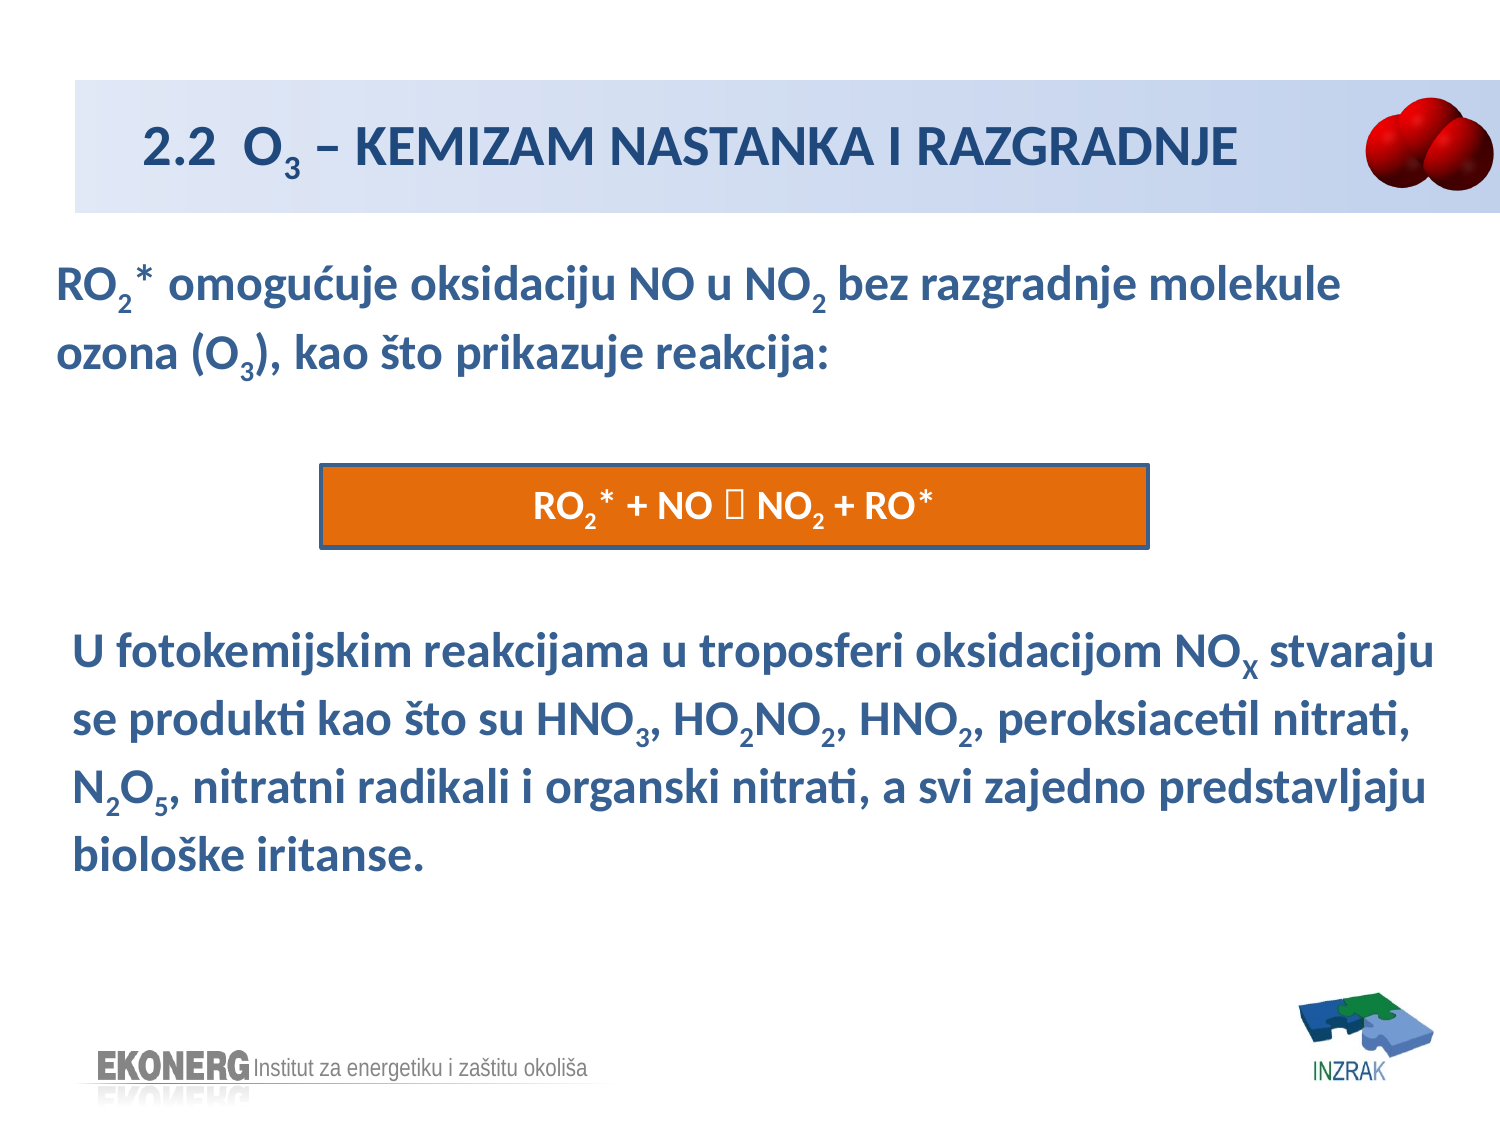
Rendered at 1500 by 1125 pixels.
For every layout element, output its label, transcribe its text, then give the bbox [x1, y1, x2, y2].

text_box U fotokemijskim reakcijama u troposferi oksidacijom NOX stvaraju se produkti kao što su HNO3, HO2NO2, HNO2, peroksiacetil nitrati, N2O5, nitratni radikali i organski nitrati, a svi zajedno predstavljaju biološke iritanse. [57, 609, 1471, 890]
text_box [61, 1038, 636, 1112]
title 2.2 O3 – KEMIZAM NASTANKA I RAZGRADNJE [75, 80, 1500, 213]
text_box RO2* + NO  NO2 + RO* [319, 463, 1150, 550]
text_box RO2* omogućuje oksidaciju NO u NO2 bez razgradnje molekule ozona (O3), kao što prikazuje reakcija: [41, 243, 1453, 395]
picture [1358, 91, 1500, 198]
picture [1298, 992, 1434, 1088]
